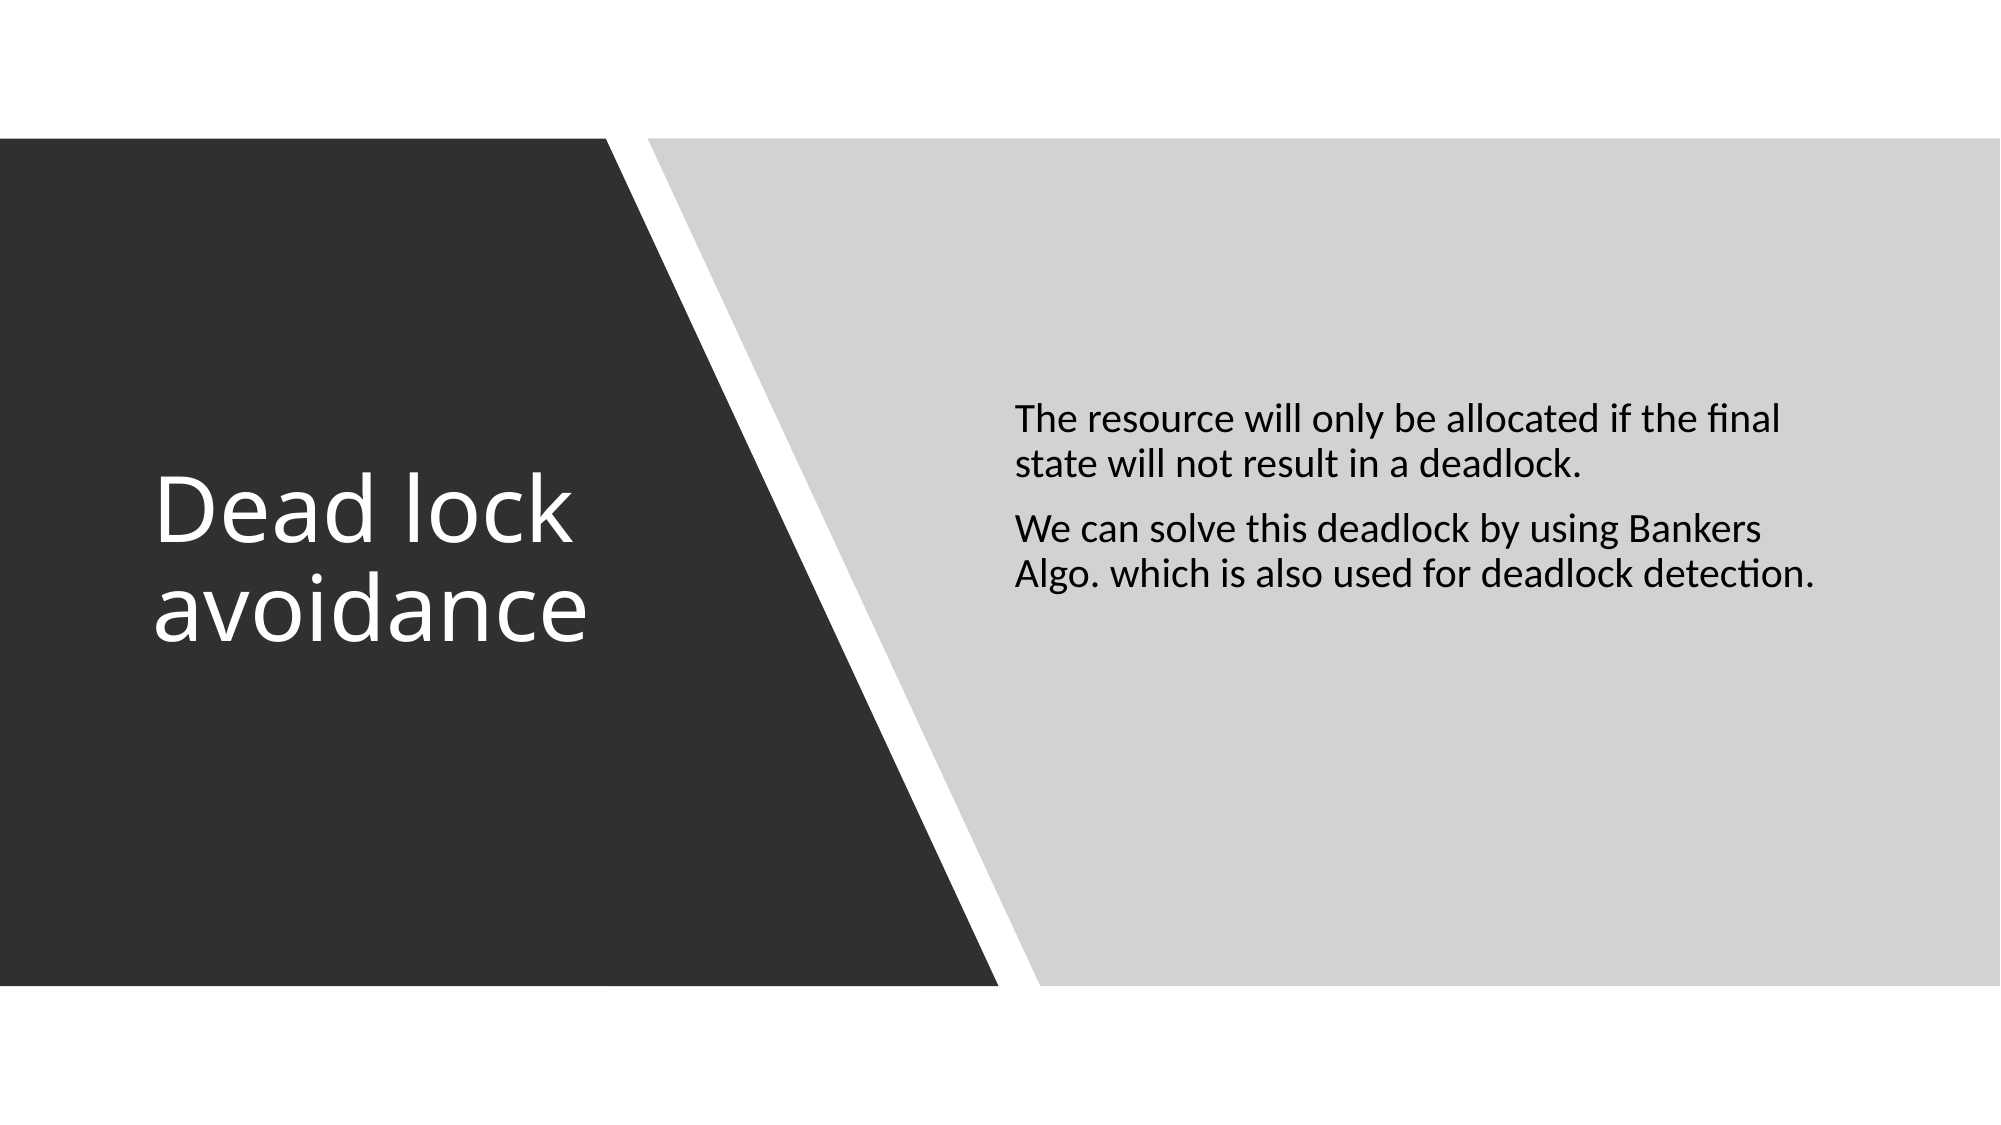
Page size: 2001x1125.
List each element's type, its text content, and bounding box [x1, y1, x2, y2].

text_box [0, 137, 1001, 988]
list The resource will only be allocated if the final state will not result in a deadlock. We can solve this deadlock by using Bankers Algo. which is also used for deadlock detection. [999, 186, 1863, 939]
text_box [645, 137, 2000, 988]
title Dead lock avoidance [137, 302, 697, 823]
